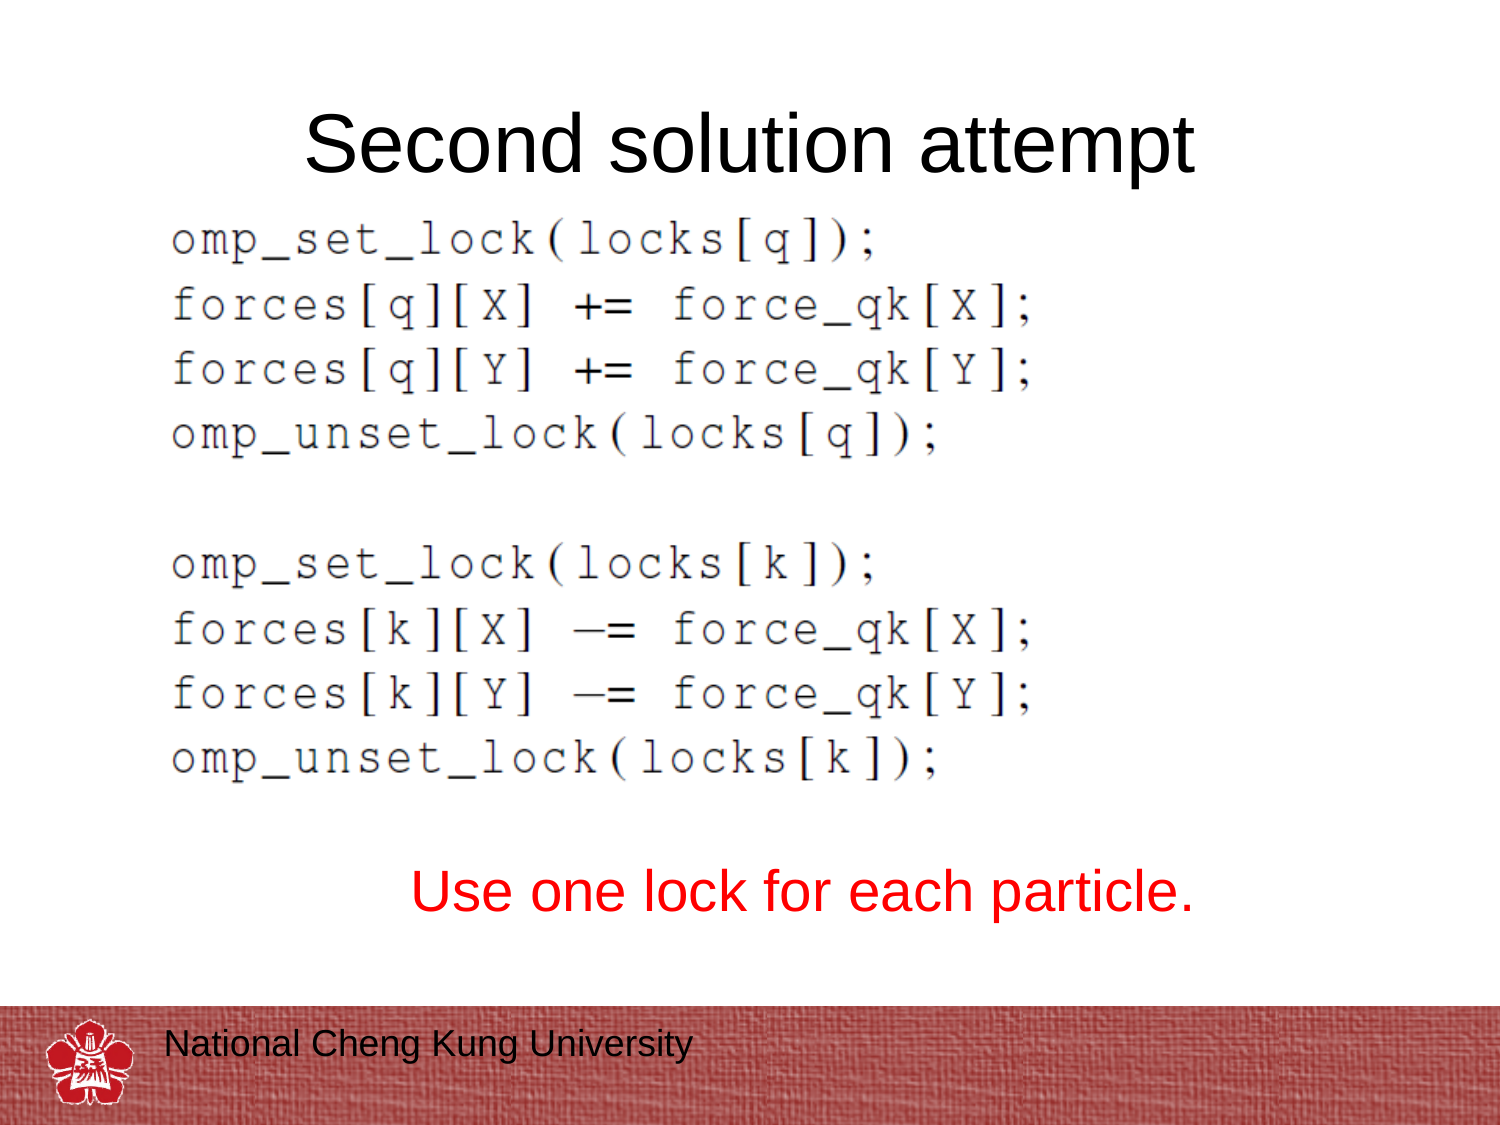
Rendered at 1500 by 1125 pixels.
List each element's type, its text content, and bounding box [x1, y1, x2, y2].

text_box Use one lock for each particle. [395, 846, 1291, 931]
picture [29, 1006, 148, 1125]
title Second solution attempt [75, 45, 1425, 233]
picture [147, 207, 1066, 801]
